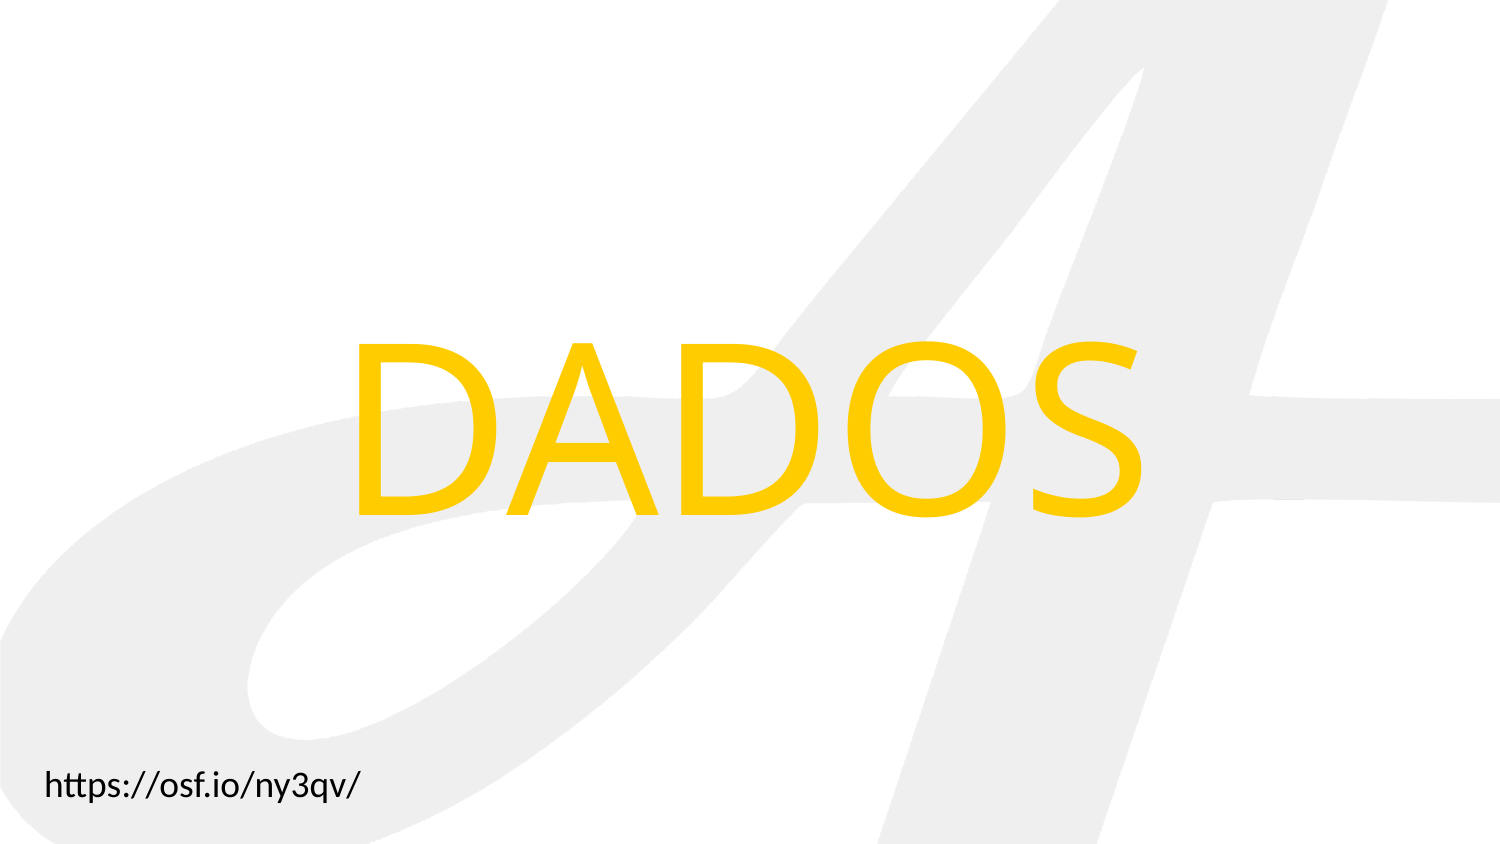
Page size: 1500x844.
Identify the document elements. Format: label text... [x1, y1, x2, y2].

text_box https://osf.io/ny3qv/ [29, 752, 780, 813]
subtitle DADOS [88, 268, 1400, 529]
picture [0, 0, 1500, 844]
